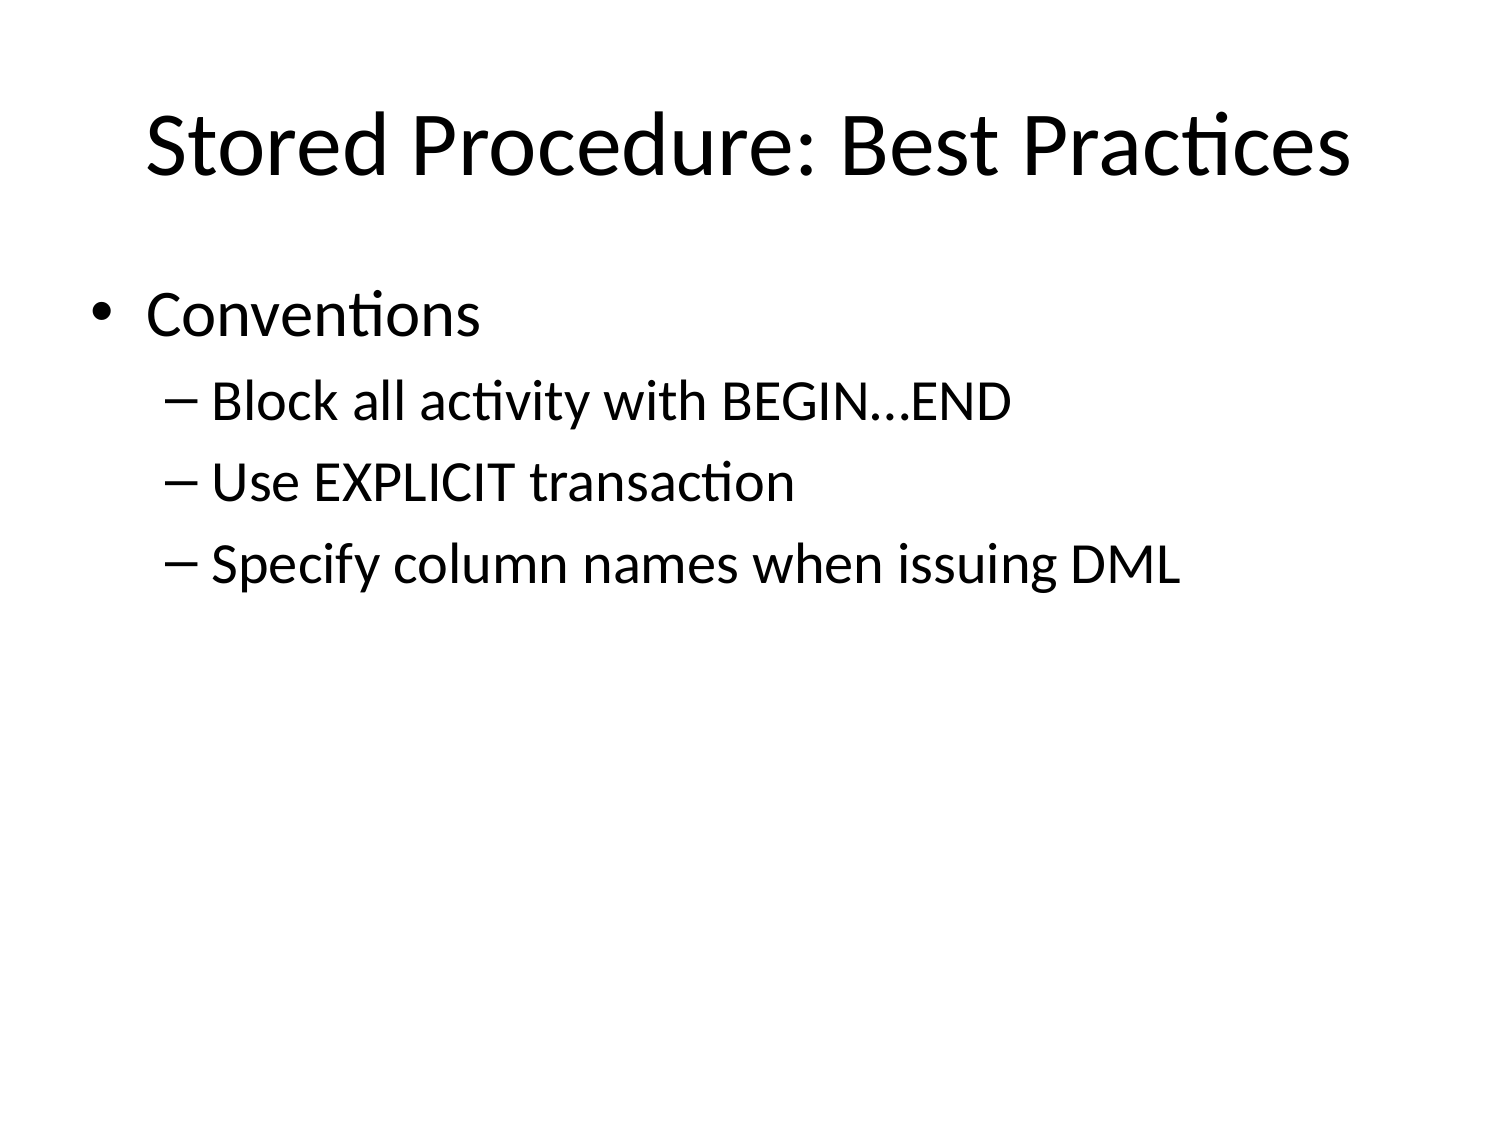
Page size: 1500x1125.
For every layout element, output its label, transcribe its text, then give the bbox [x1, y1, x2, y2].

title Stored Procedure: Best Practices [75, 45, 1425, 233]
list Conventions Block all activity with BEGIN…END Use EXPLICIT transaction Specify column names when issuing DML [75, 262, 1500, 1125]
